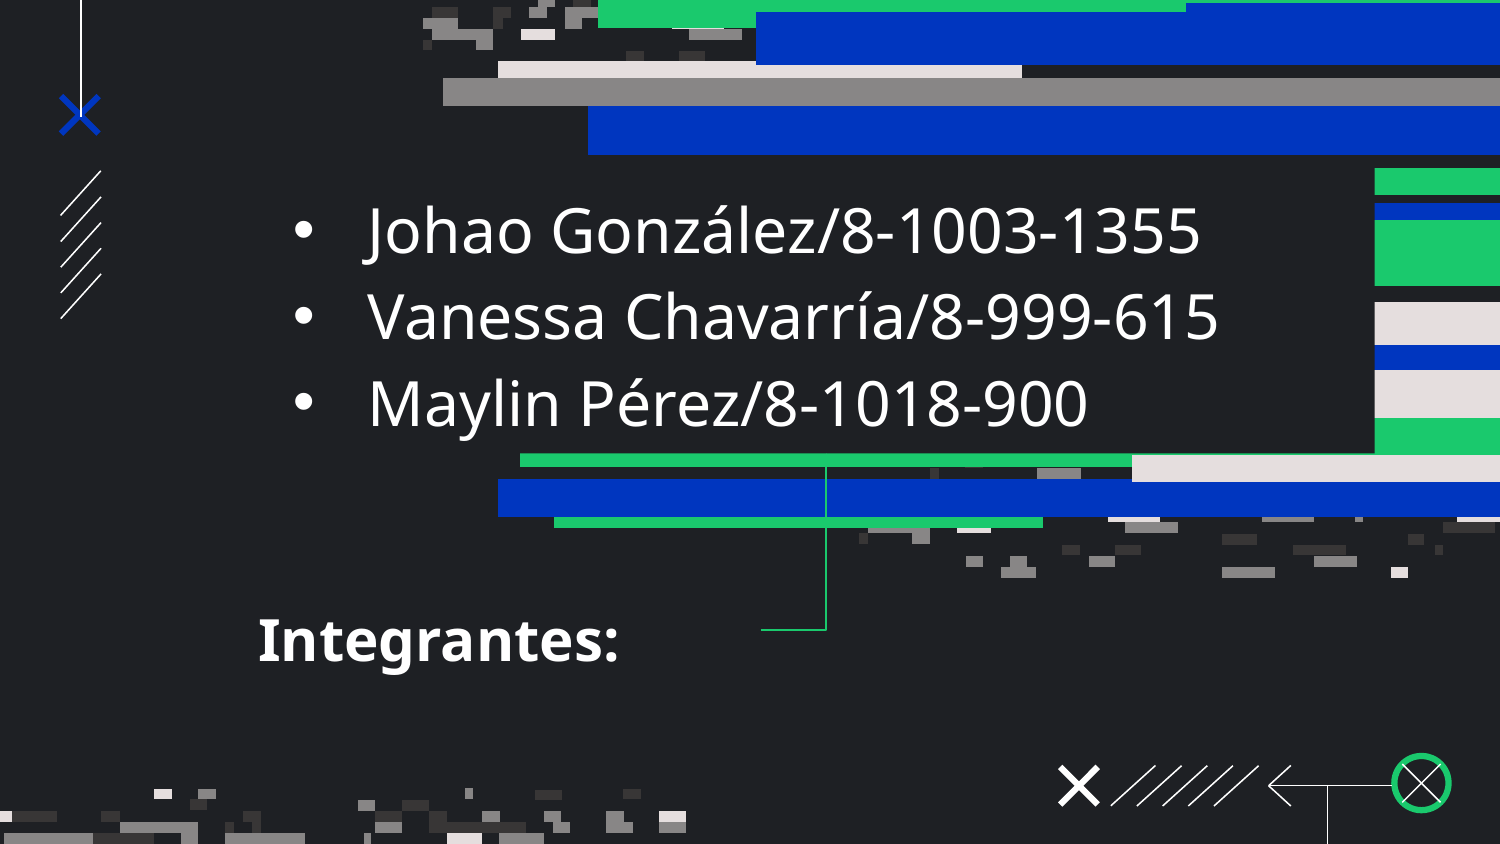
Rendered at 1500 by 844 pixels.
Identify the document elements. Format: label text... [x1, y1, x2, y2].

subtitle Johao González/8-1003-1355 Vanessa Chavarría/8-999-615 Maylin Pérez/8-1018-900 [277, 155, 1375, 454]
title Integrantes: [116, 577, 761, 683]
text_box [760, 453, 827, 631]
